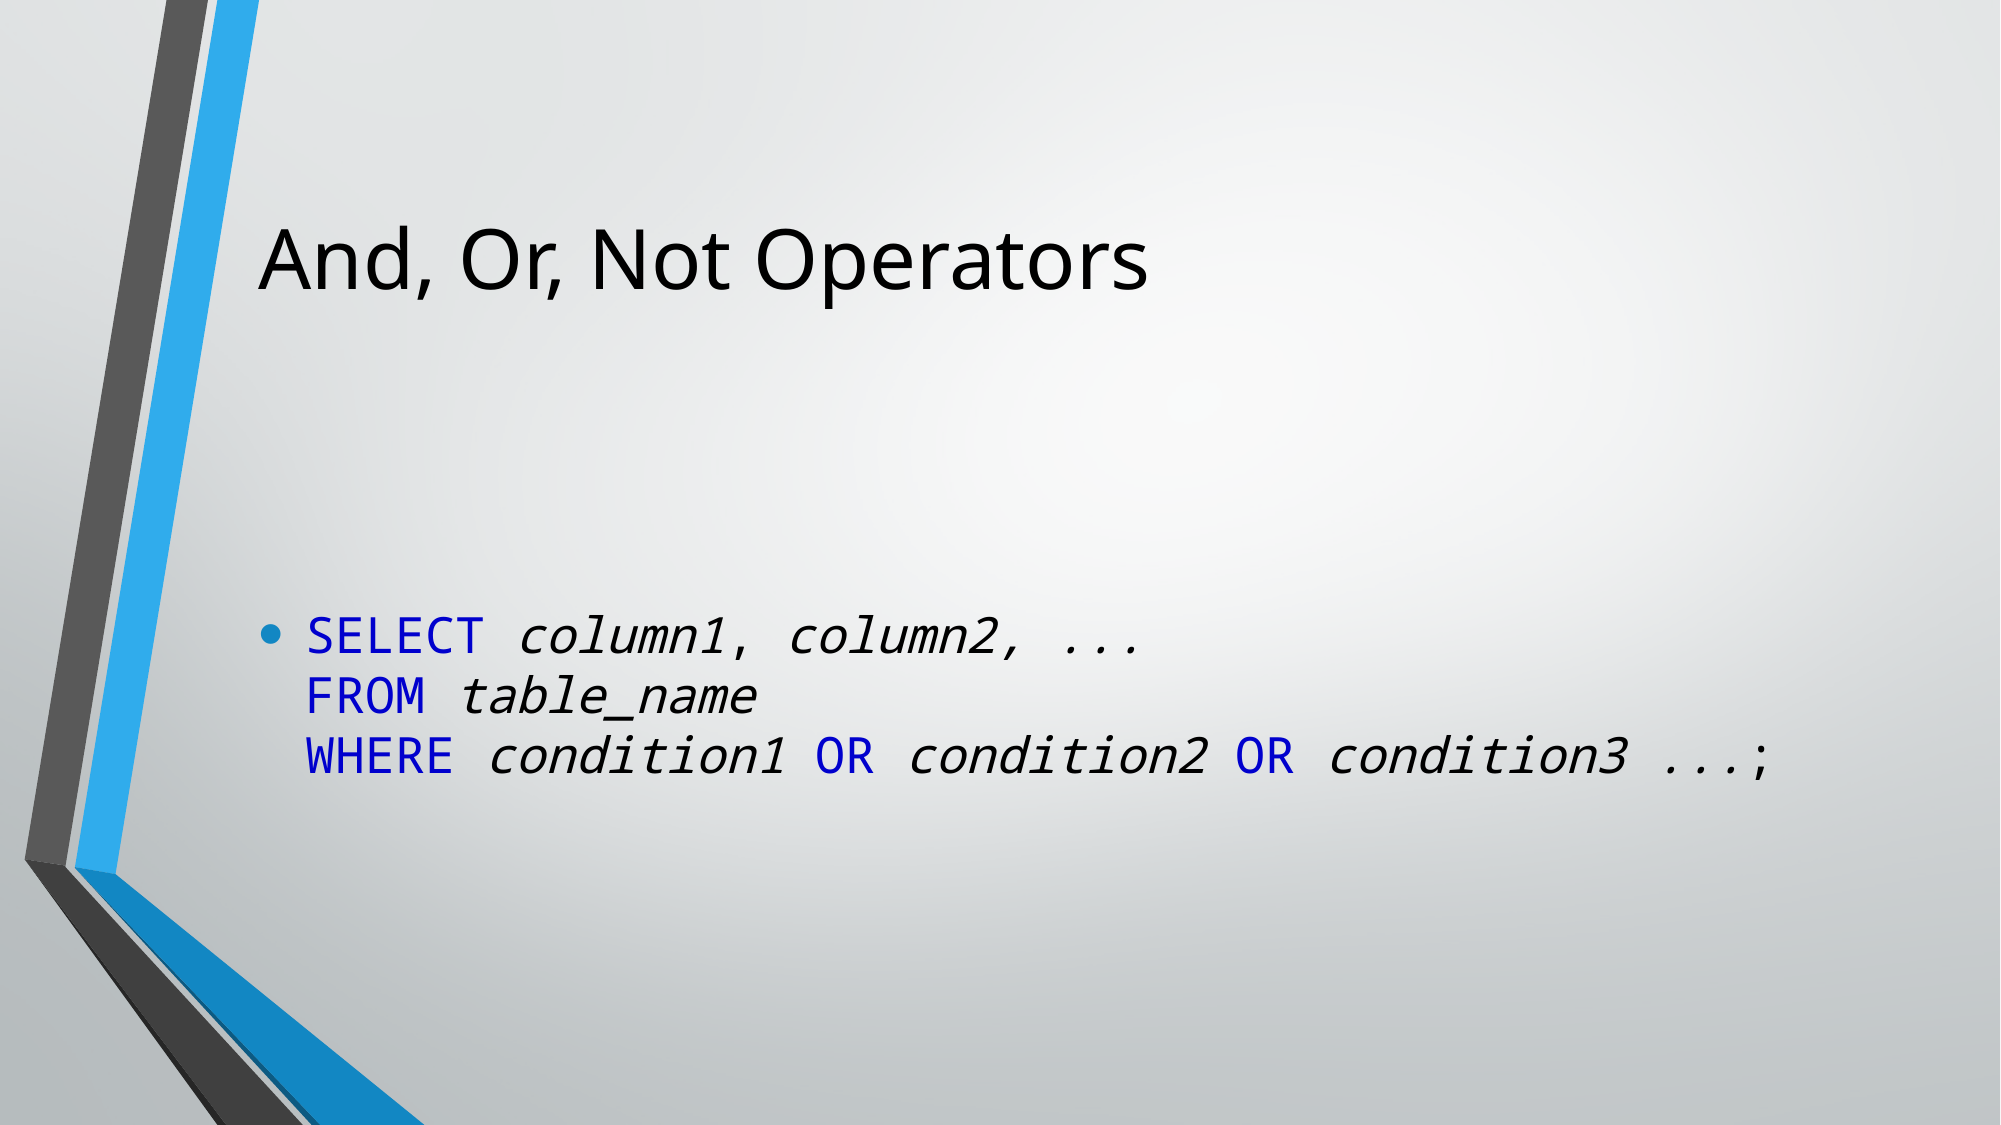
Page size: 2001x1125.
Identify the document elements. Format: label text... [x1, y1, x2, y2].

list SELECT column1, column2, ... FROM table_name WHERE condition1 OR condition2 OR condition3 ...; [243, 437, 1887, 950]
title And, Or, Not Operators [243, 112, 1887, 400]
